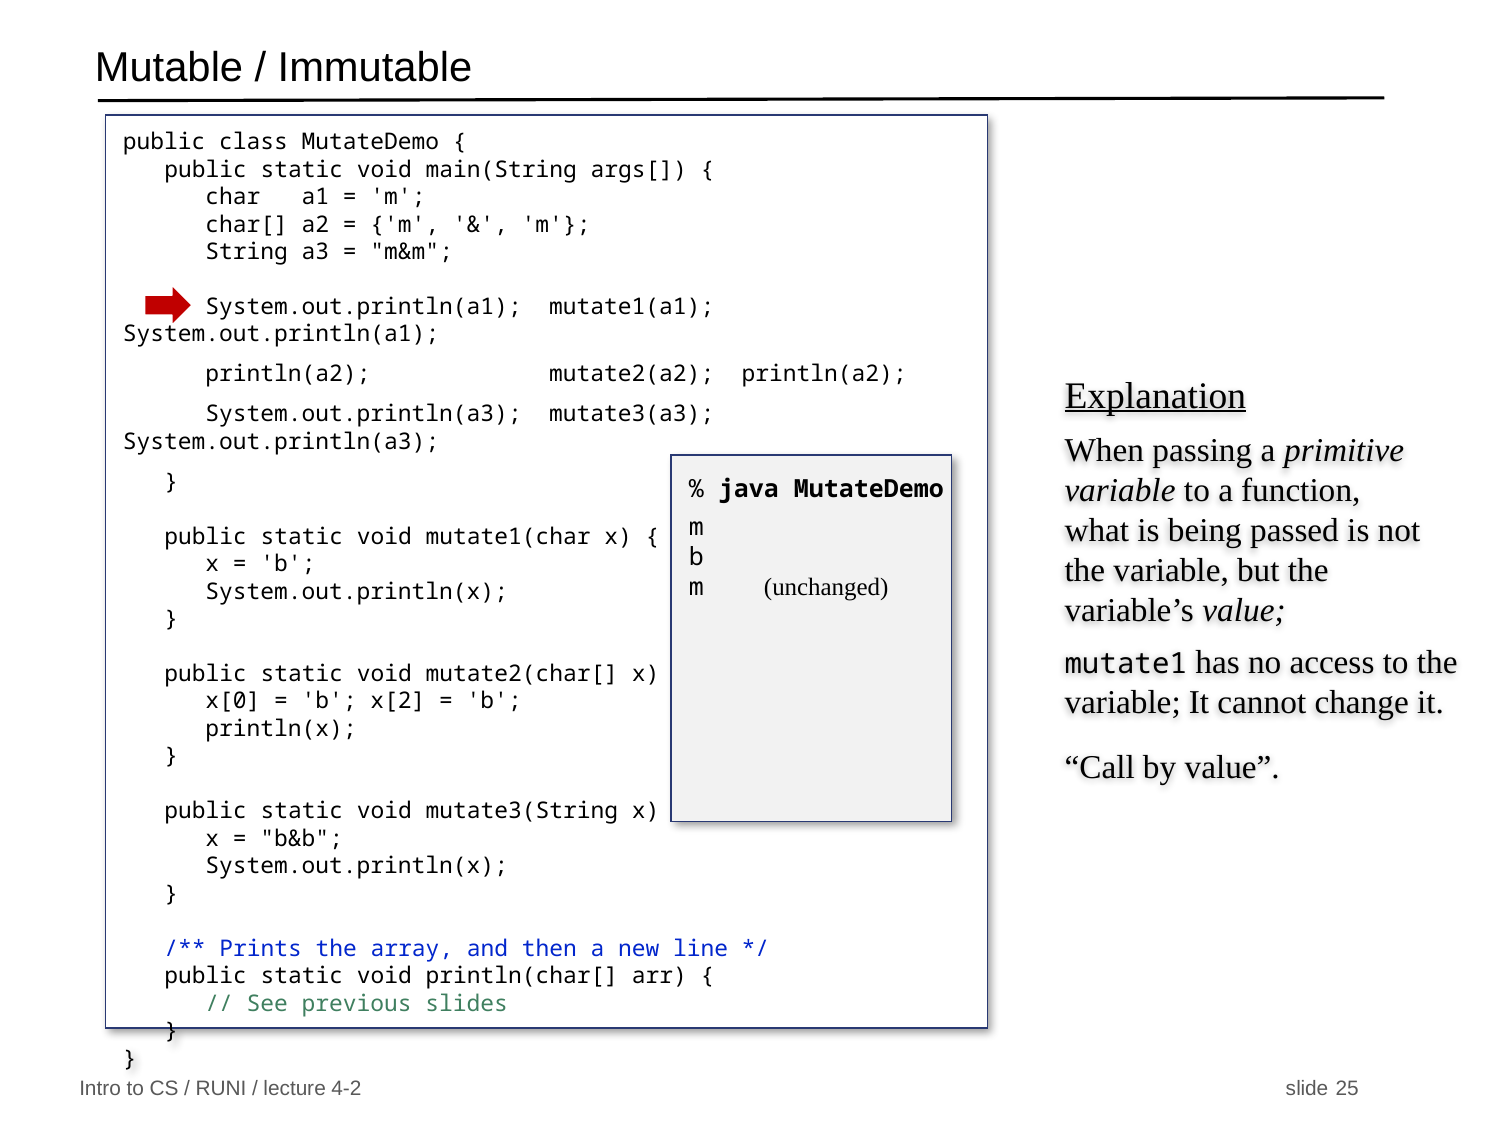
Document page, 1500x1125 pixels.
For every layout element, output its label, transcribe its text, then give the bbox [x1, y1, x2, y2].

text_box Explanation When passing a primitive variable to a function, what is being passed is not the variable, but the variable’s value; mutate1 has no access to the variable; It cannot change it. “Call by value”. [1026, 324, 1500, 832]
text_box [144, 285, 193, 326]
text_box % java MutateDemo m b m (unchanged) [671, 454, 952, 822]
text_box public class MutateDemo { public static void main(String args[]) { char a1 = 'm'; char[] a2 = {'m', '&', 'm'}; String a3 = "m&m"; System.out.println(a1); mutate1(a1); System.out.println(a1); println(a2); mutate2(a2); println(a2); System.out.println(a3); mutate3(a3); System.out.println(a3); } public static void mutate1(char x) { x = 'b'; System.out.println(x); } public static void mutate2(char[] x) { x[0] = 'b'; x[2] = 'b'; println(x); } public static void mutate3(String x) { x = "b&b"; System.out.println(x); } /** Prints the array, and then a new line */ public static void println(char[] arr) { // See previous slides } } [105, 114, 988, 1028]
title Mutable / Immutable [79, 33, 1371, 109]
